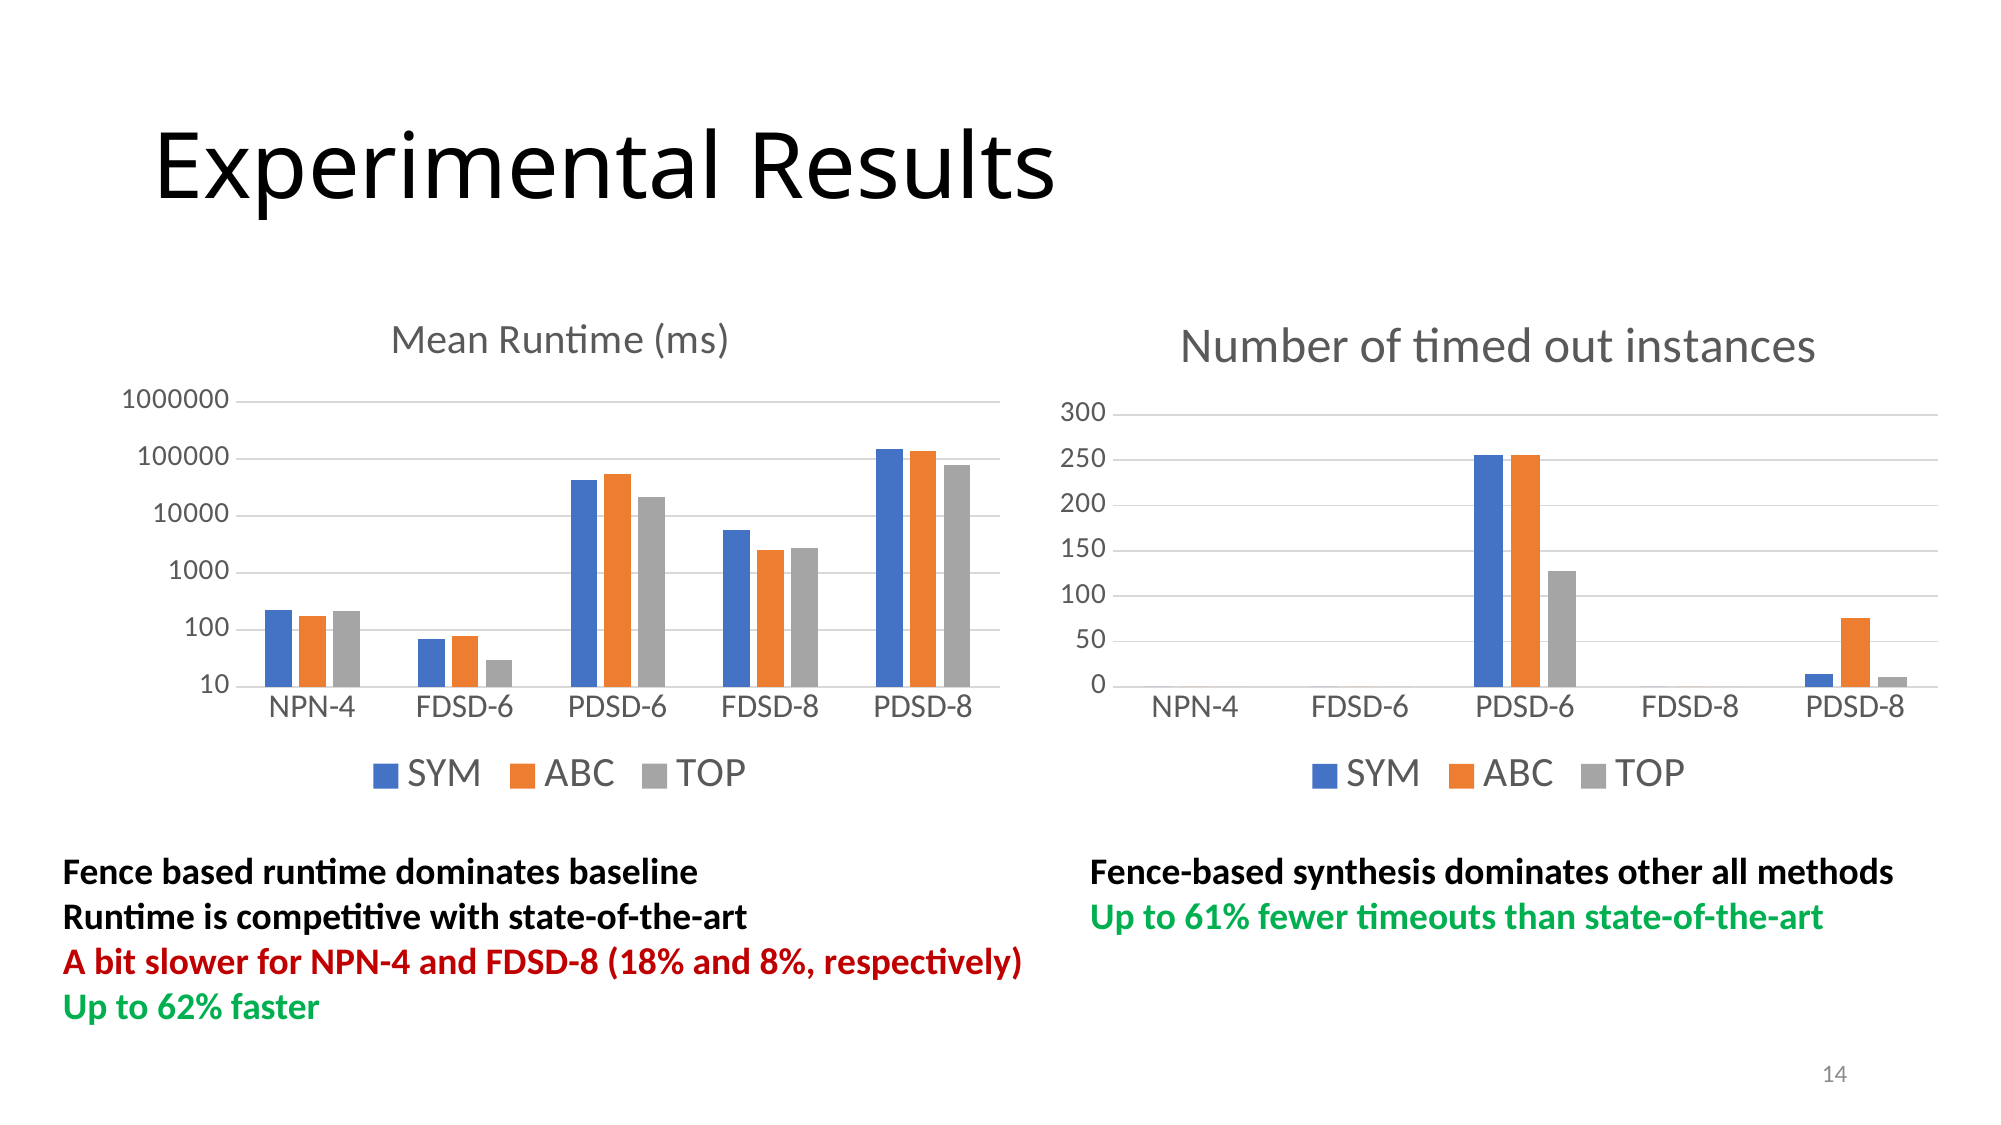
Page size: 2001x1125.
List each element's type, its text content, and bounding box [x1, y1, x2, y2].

title Experimental Results [137, 59, 1863, 278]
chart [1041, 291, 1957, 806]
chart [102, 291, 1018, 806]
text_box Fence-based synthesis dominates other all methods Up to 61% fewer timeouts than state-of-the-art [1076, 839, 2000, 945]
text_box Fence based runtime dominates baseline Runtime is competitive with state-of-the-art A bit slower for NPN-4 and FDSD-8 (18% and 8%, respectively) Up to 62% faster [48, 839, 1076, 1035]
slide_number 14 [1412, 1042, 1863, 1103]
